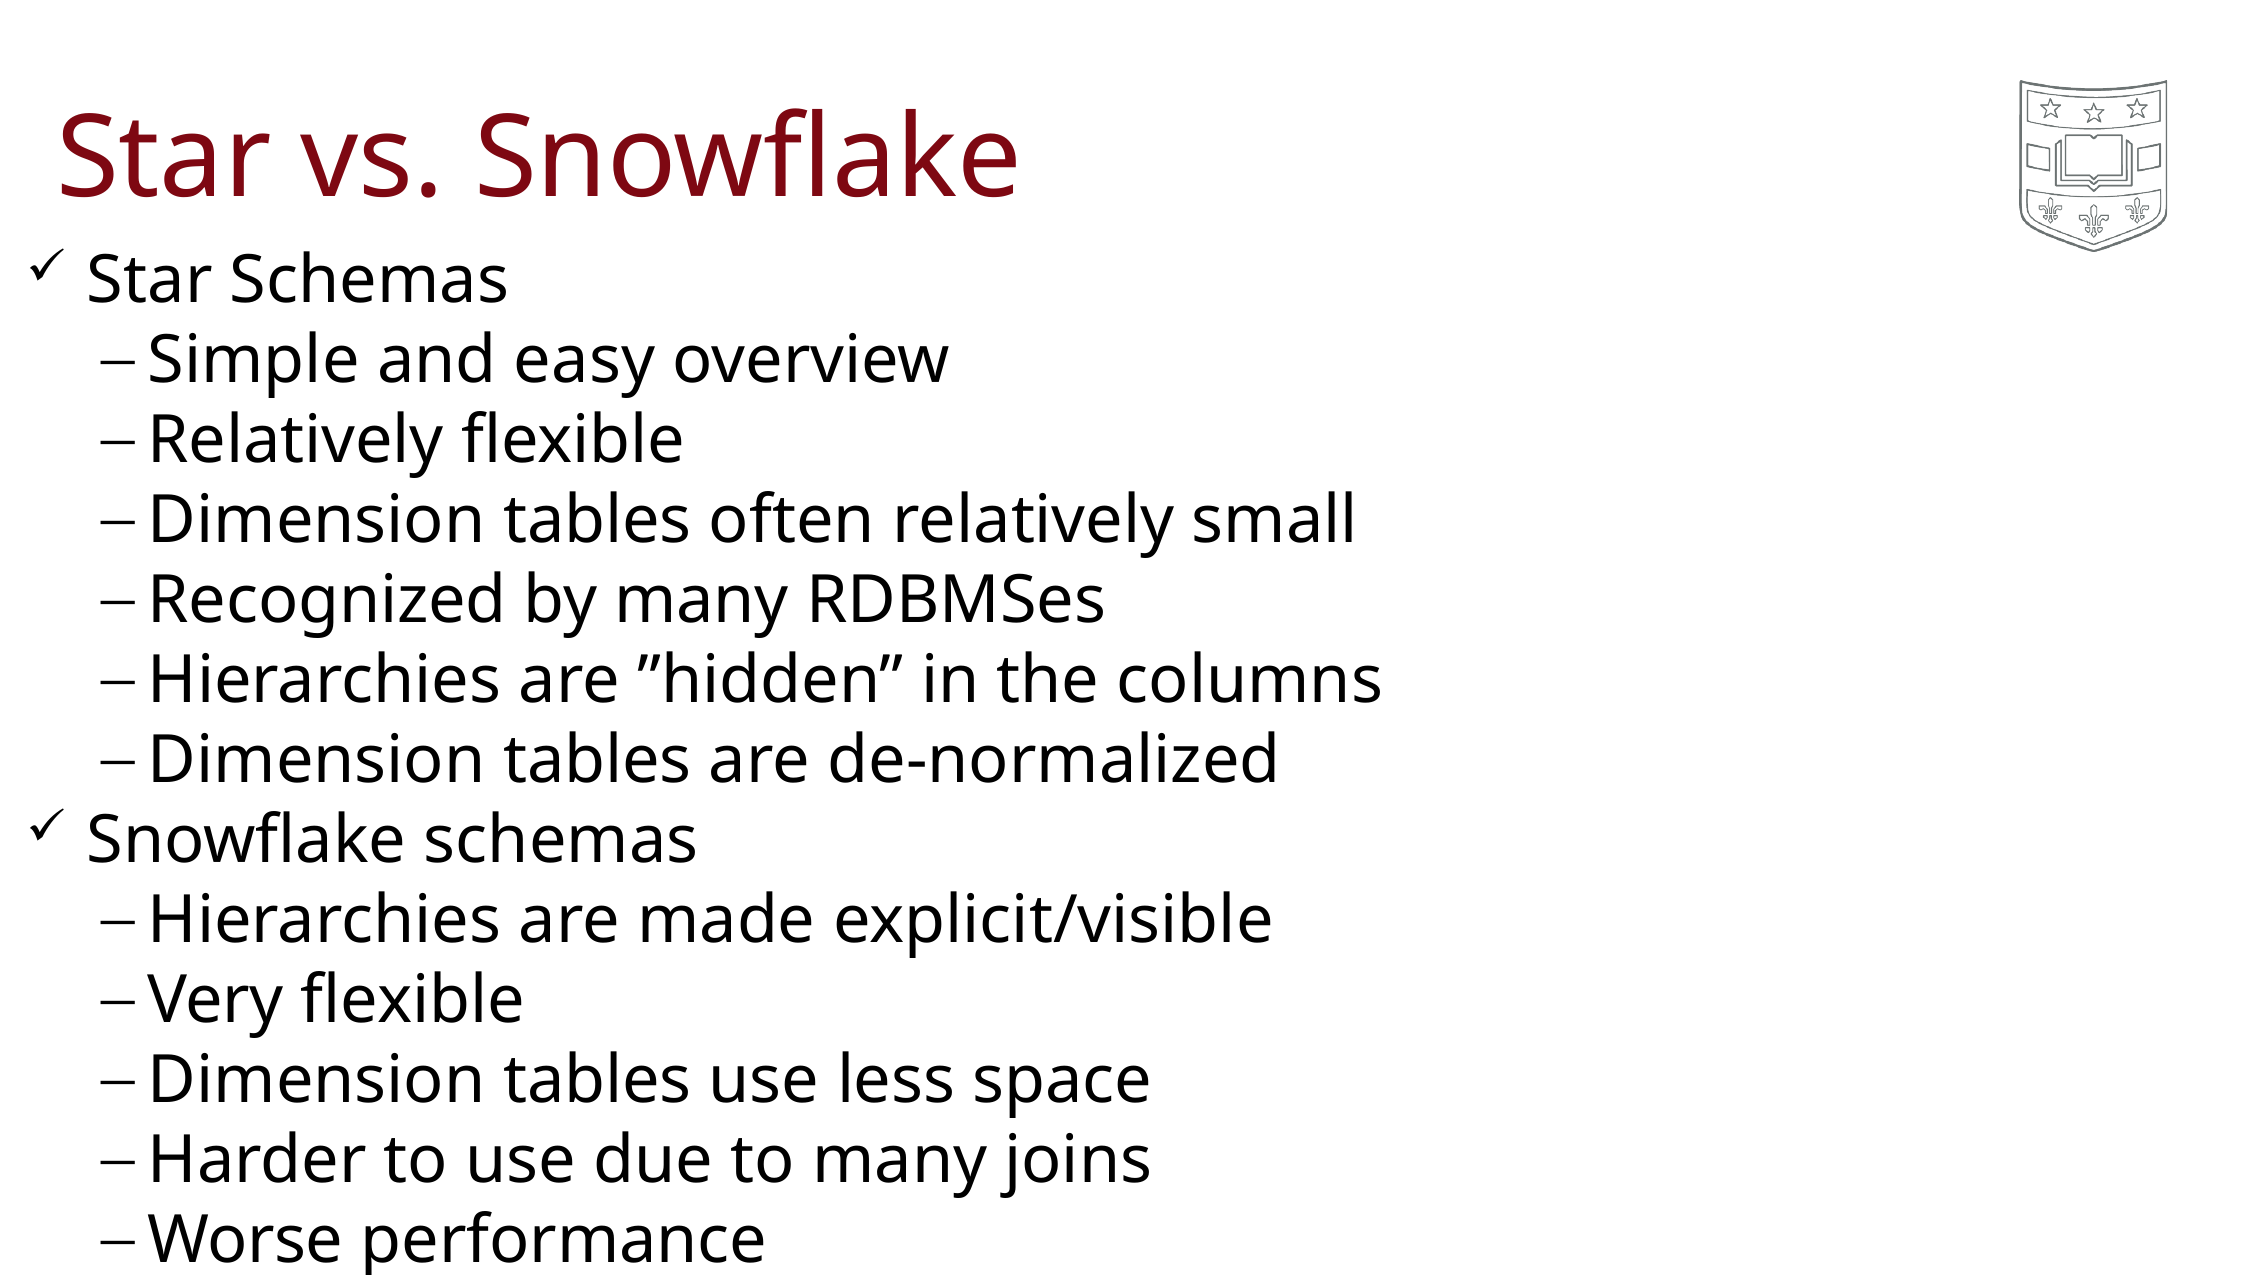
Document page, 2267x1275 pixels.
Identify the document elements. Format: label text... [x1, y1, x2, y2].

title Star vs. Snowflake [54, 79, 1139, 233]
text_box Star Schemas Simple and easy overview Relatively flexible Dimension tables often relatively small Recognized by many RDBMSes Hierarchies are ”hidden” in the columns Dimension tables are de-normalized Snowflake schemas Hierarchies are made explicit/visible Very flexible Dimension tables use less space Harder to use due to many joins Worse performance [23, 233, 1483, 1275]
picture [2019, 80, 2168, 252]
